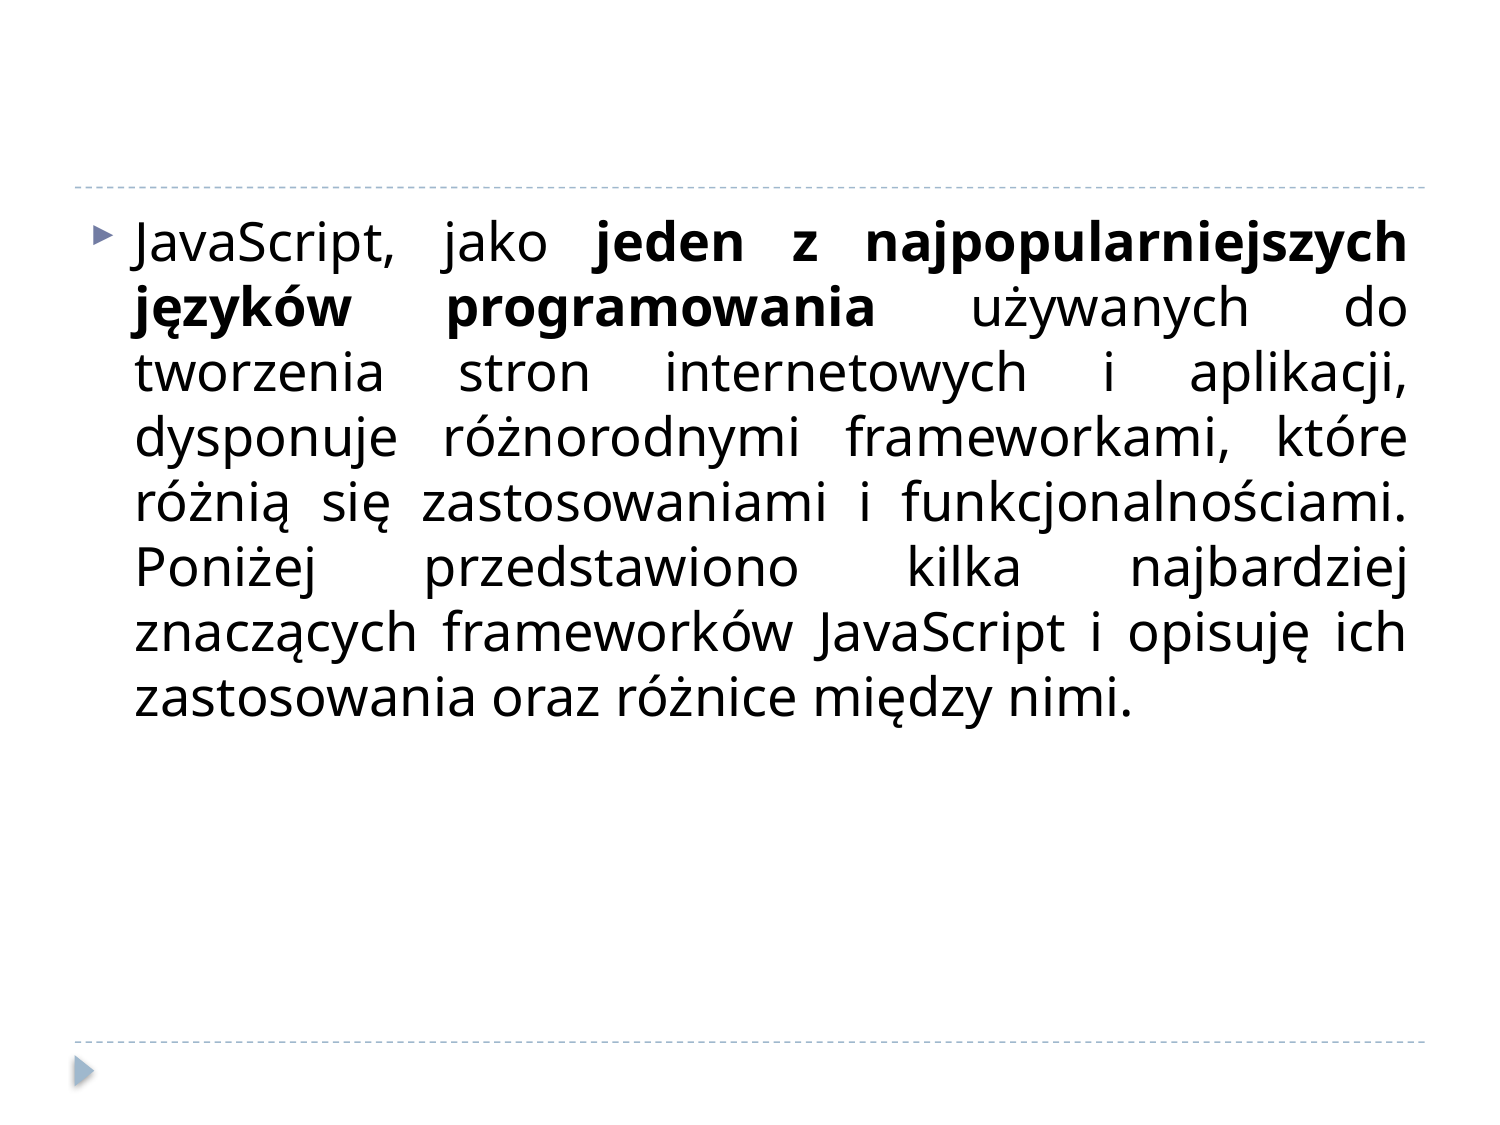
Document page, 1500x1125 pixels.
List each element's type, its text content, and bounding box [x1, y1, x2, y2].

list JavaScript, jako jeden z najpopularniejszych języków programowania używanych do tworzenia stron internetowych i aplikacji, dysponuje różnorodnymi frameworkami, które różnią się zastosowaniami i funkcjonalnościami. Poniżej przedstawiono kilka najbardziej znaczących frameworków JavaScript i opisuję ich zastosowania oraz różnice między nimi. [75, 200, 1425, 1010]
